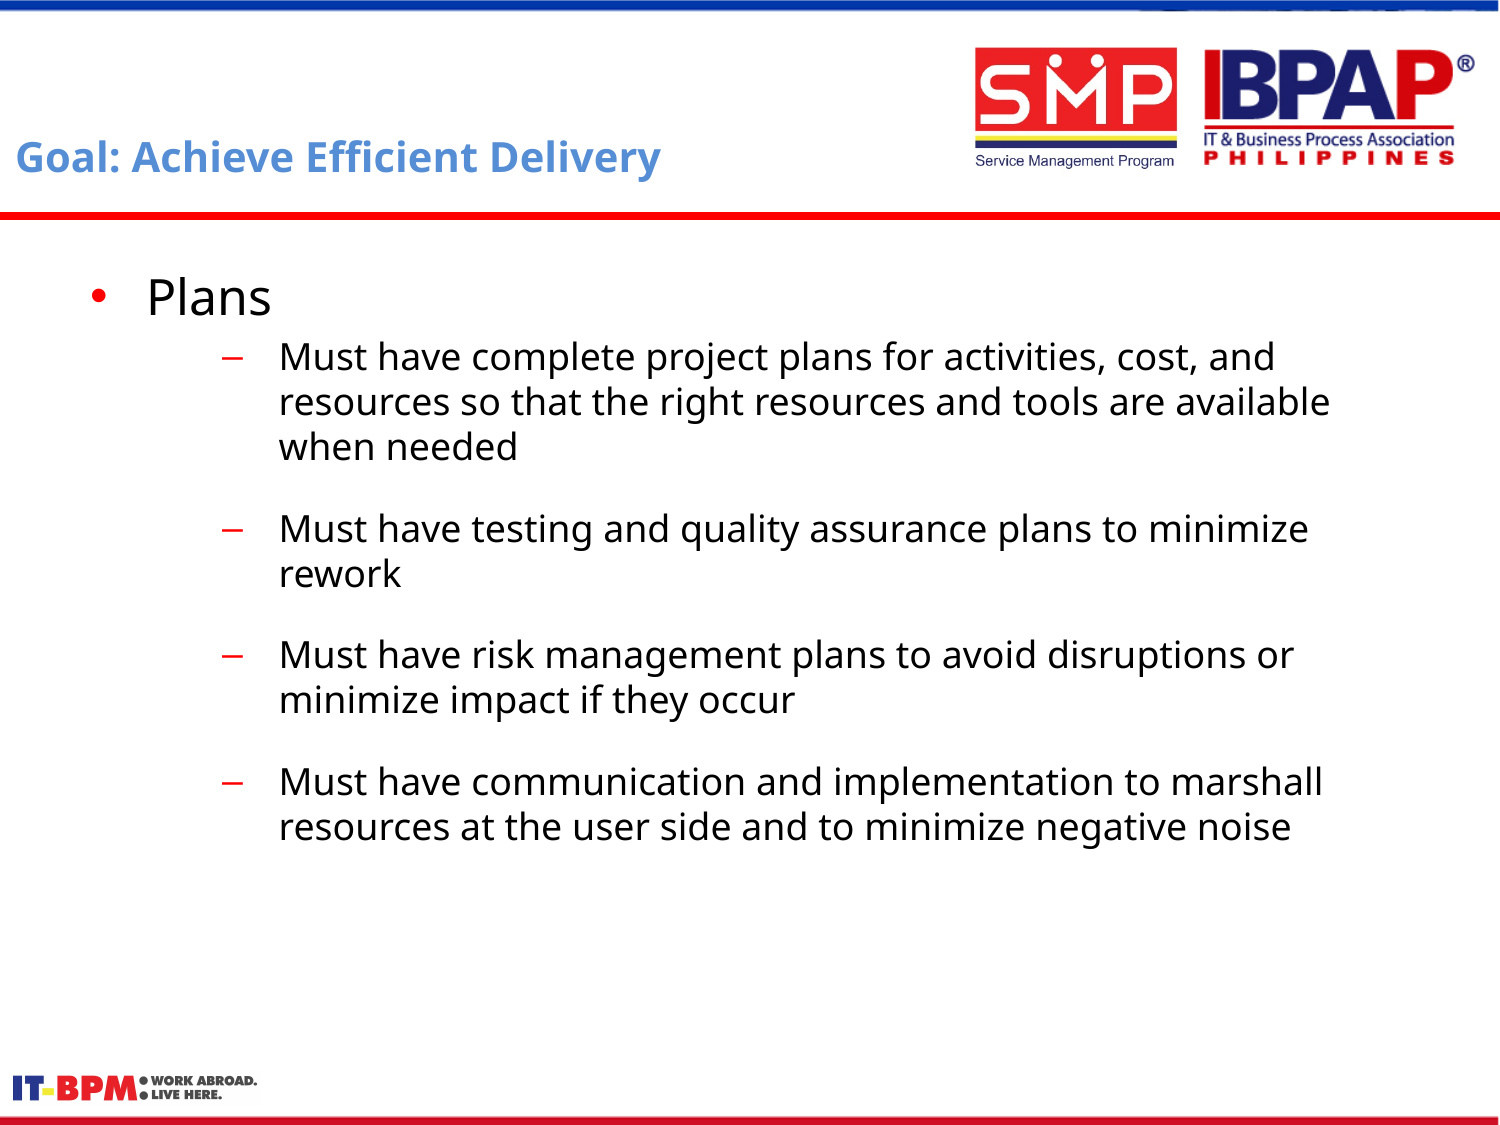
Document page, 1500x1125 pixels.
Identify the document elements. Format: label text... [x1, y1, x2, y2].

title Goal: Achieve Efficient Delivery [0, 114, 1350, 198]
list Plans Must have complete project plans for activities, cost, and resources so that the right resources and tools are available when needed Must have testing and quality assurance plans to minimize rework Must have risk management plans to avoid disruptions or minimize impact if they occur Must have communication and implementation to marshall resources at the user side and to minimize negative noise [75, 258, 1410, 1015]
picture [0, 0, 1500, 1125]
